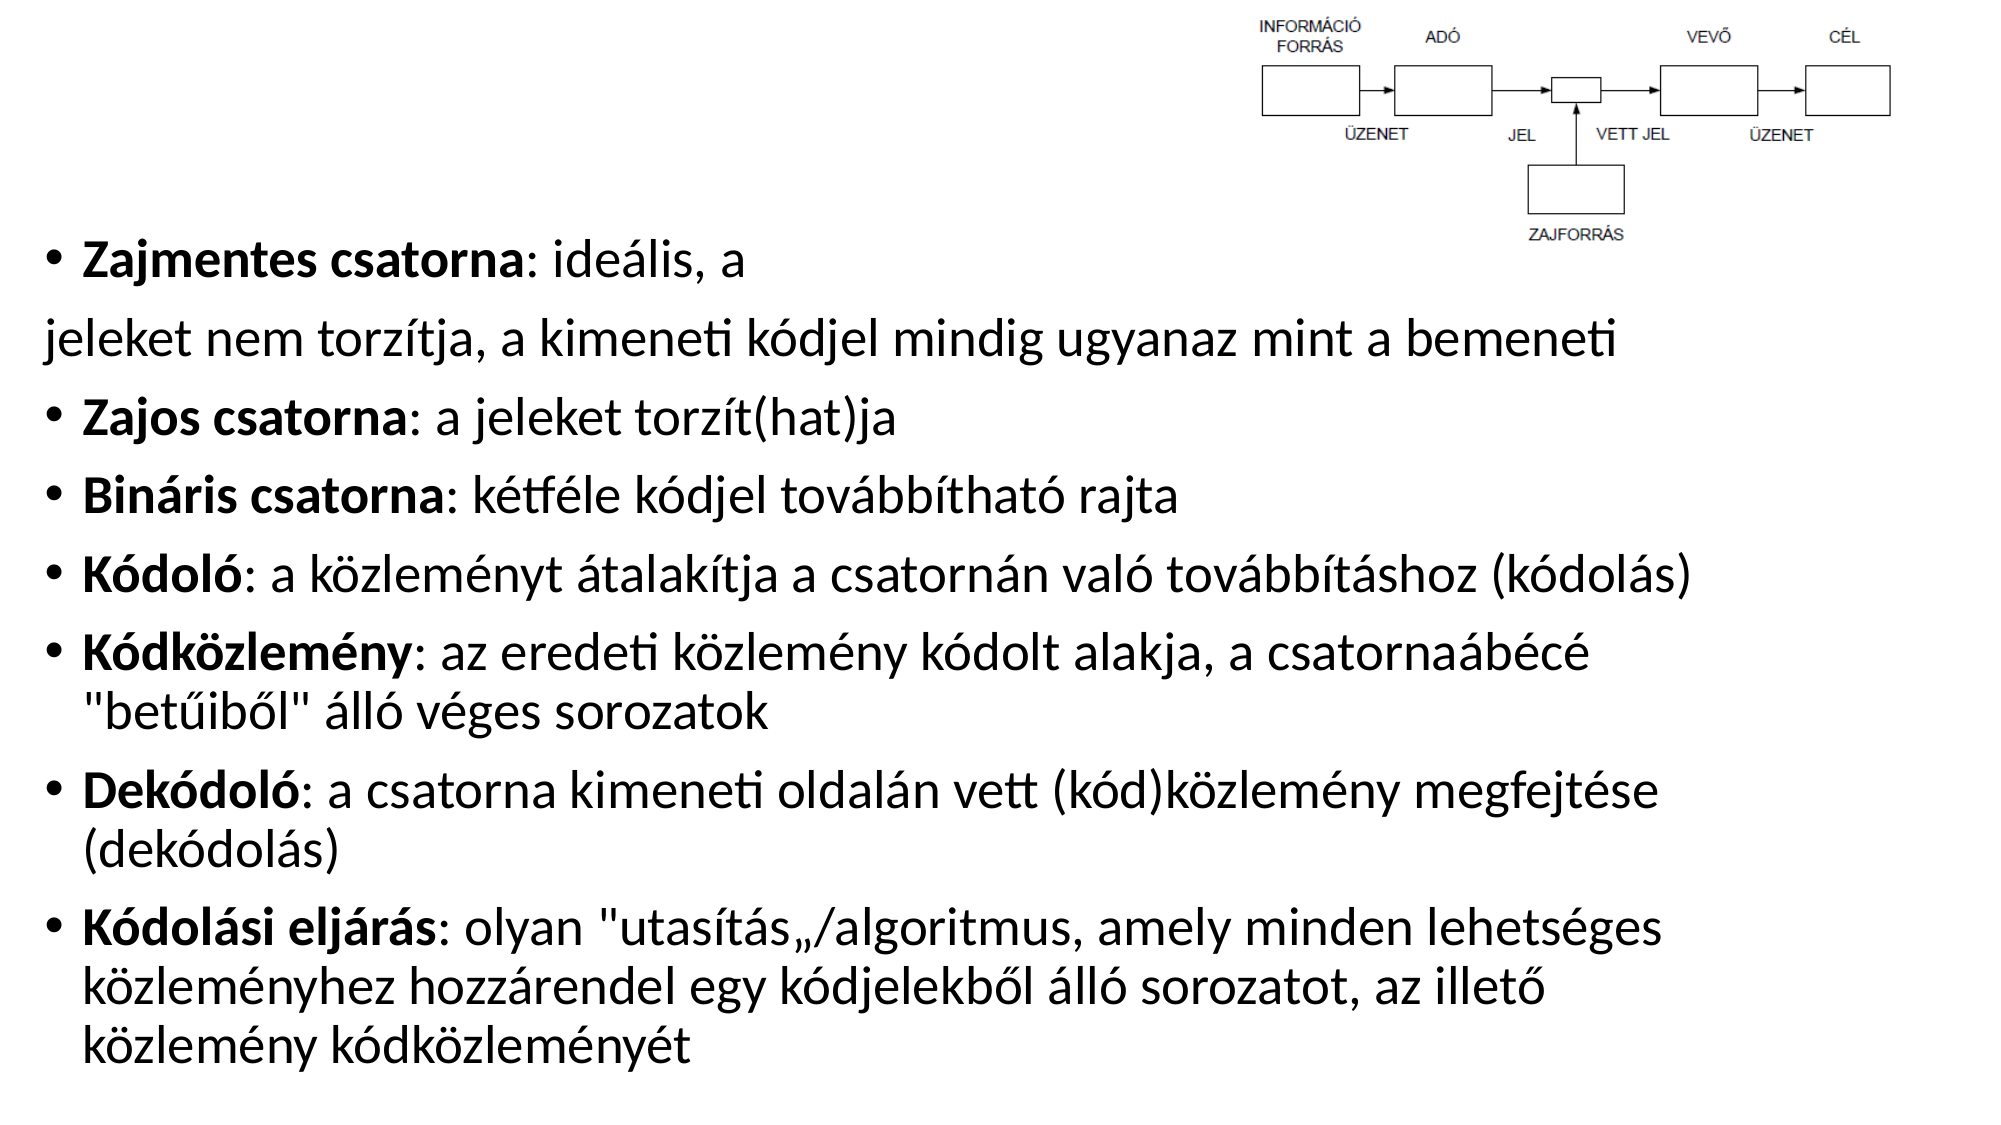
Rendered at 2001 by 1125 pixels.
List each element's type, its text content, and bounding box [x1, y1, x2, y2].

list Zajmentes csatorna: ideális, a jeleket nem torzítja, a kimeneti kódjel mindig ugyanaz mint a bemeneti Zajos csatorna: a jeleket torzít(hat)ja Bináris csatorna: kétféle kódjel továbbítható rajta Kódoló: a közleményt átalakítja a csatornán való továbbításhoz (kódolás) Kódközlemény: az eredeti közlemény kódolt alakja, a csatornaábécé "betűiből" álló véges sorozatok Dekódoló: a csatorna kimeneti oldalán vett (kód)közlemény megfejtése (dekódolás) Kódolási eljárás: olyan "utasítás„/algoritmus, amely minden lehetséges közleményhez hozzárendel egy kódjelekből álló sorozatot, az illető közlemény kódközleményét [29, 223, 1755, 1101]
picture [1146, 0, 2000, 255]
